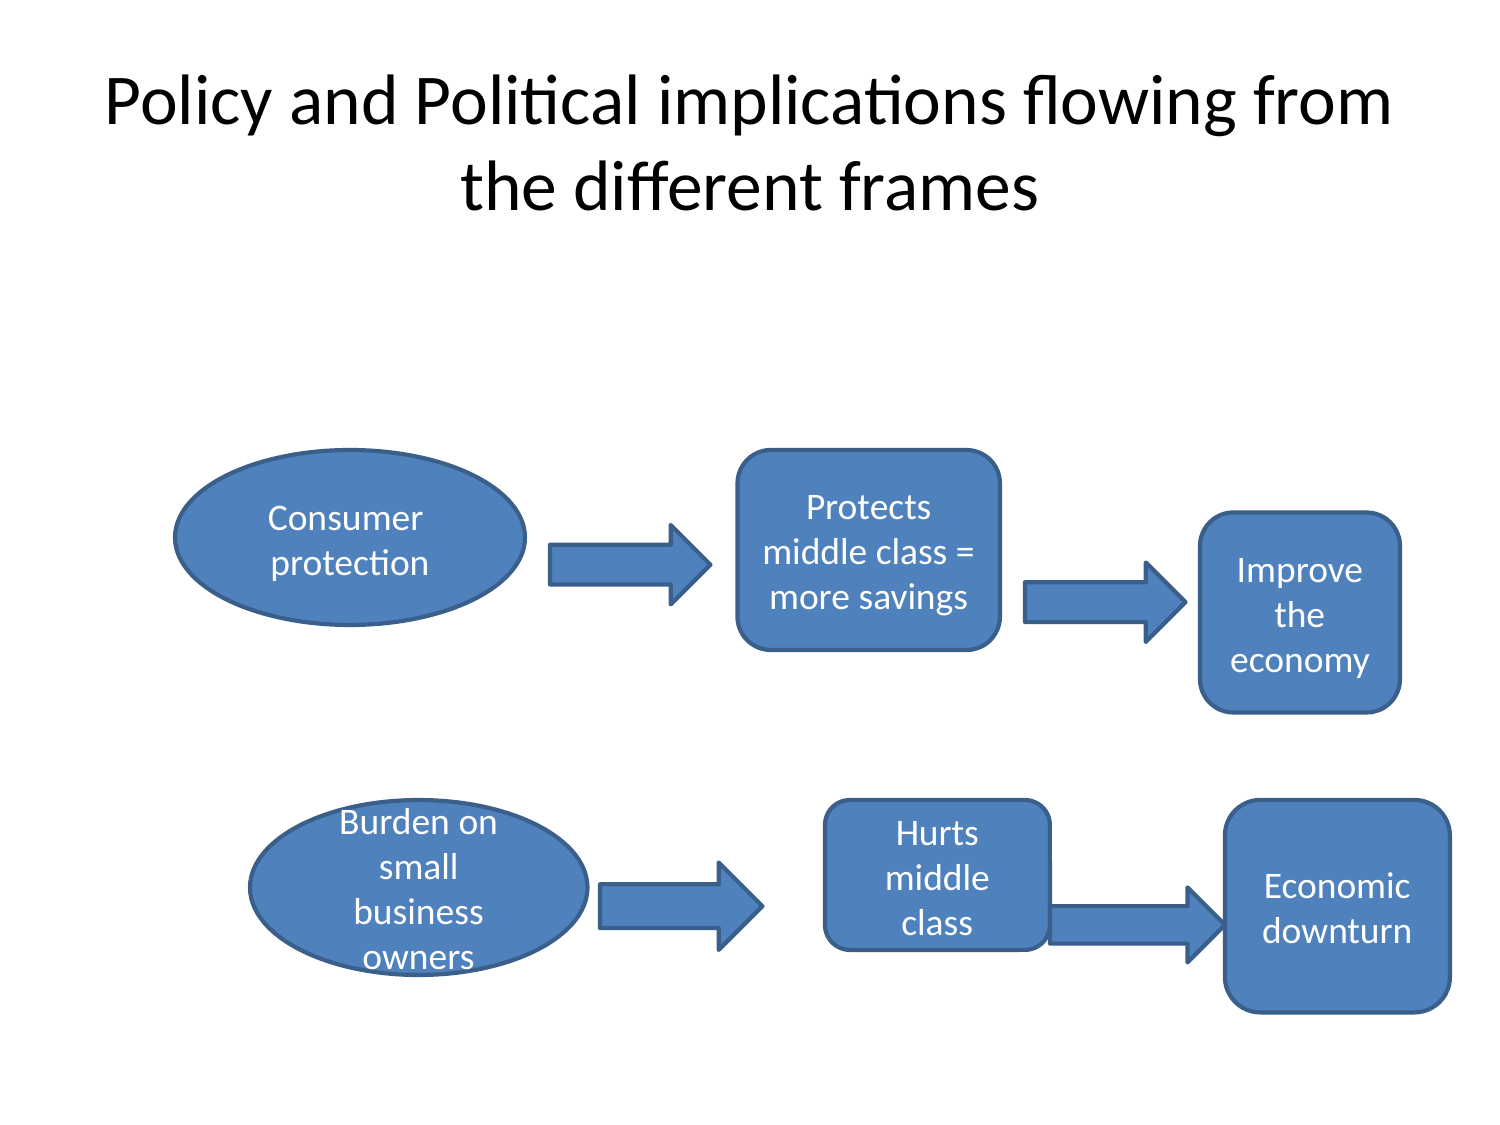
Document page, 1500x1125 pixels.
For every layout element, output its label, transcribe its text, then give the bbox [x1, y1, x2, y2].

text_box Consumer protection [172, 447, 528, 628]
text_box Protects middle class = more savings [735, 447, 1003, 653]
text_box [1047, 885, 1222, 965]
text_box Burden on small business owners [247, 797, 590, 978]
text_box [1022, 560, 1188, 644]
text_box Economic downturn [1222, 797, 1453, 1015]
title Policy and Political implications flowing from the different frames [75, 45, 1425, 233]
text_box Improve the economy [1197, 510, 1403, 715]
text_box [547, 523, 713, 607]
text_box [597, 860, 765, 952]
text_box Hurts middle class [822, 797, 1053, 953]
